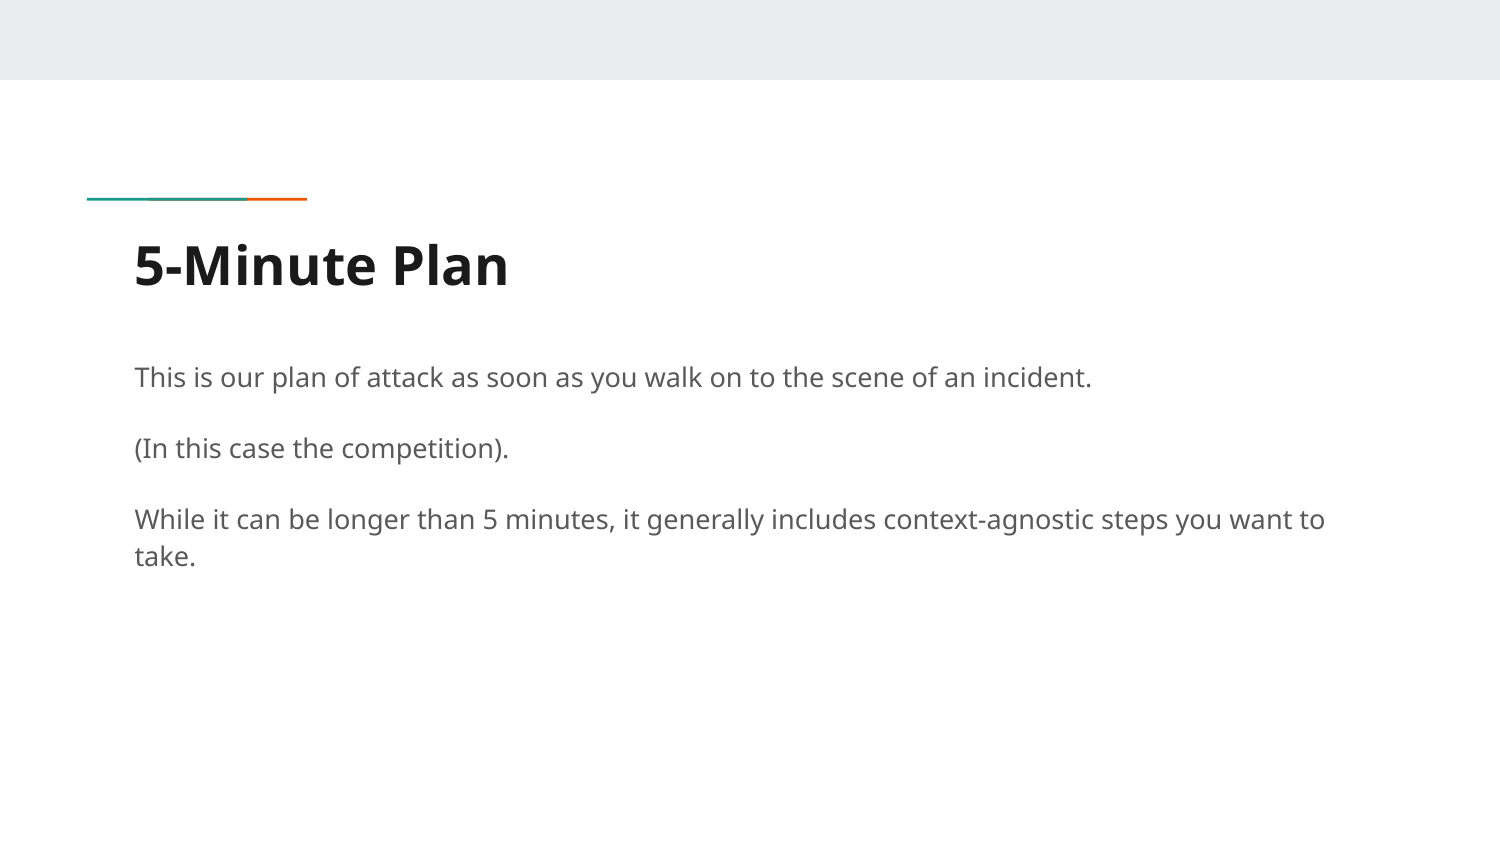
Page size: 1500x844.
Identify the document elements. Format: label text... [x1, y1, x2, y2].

title 5-Minute Plan [119, 216, 1381, 305]
list This is our plan of attack as soon as you walk on to the scene of an incident. (In this case the competition). While it can be longer than 5 minutes, it generally includes context-agnostic steps you want to take. [119, 341, 1381, 712]
